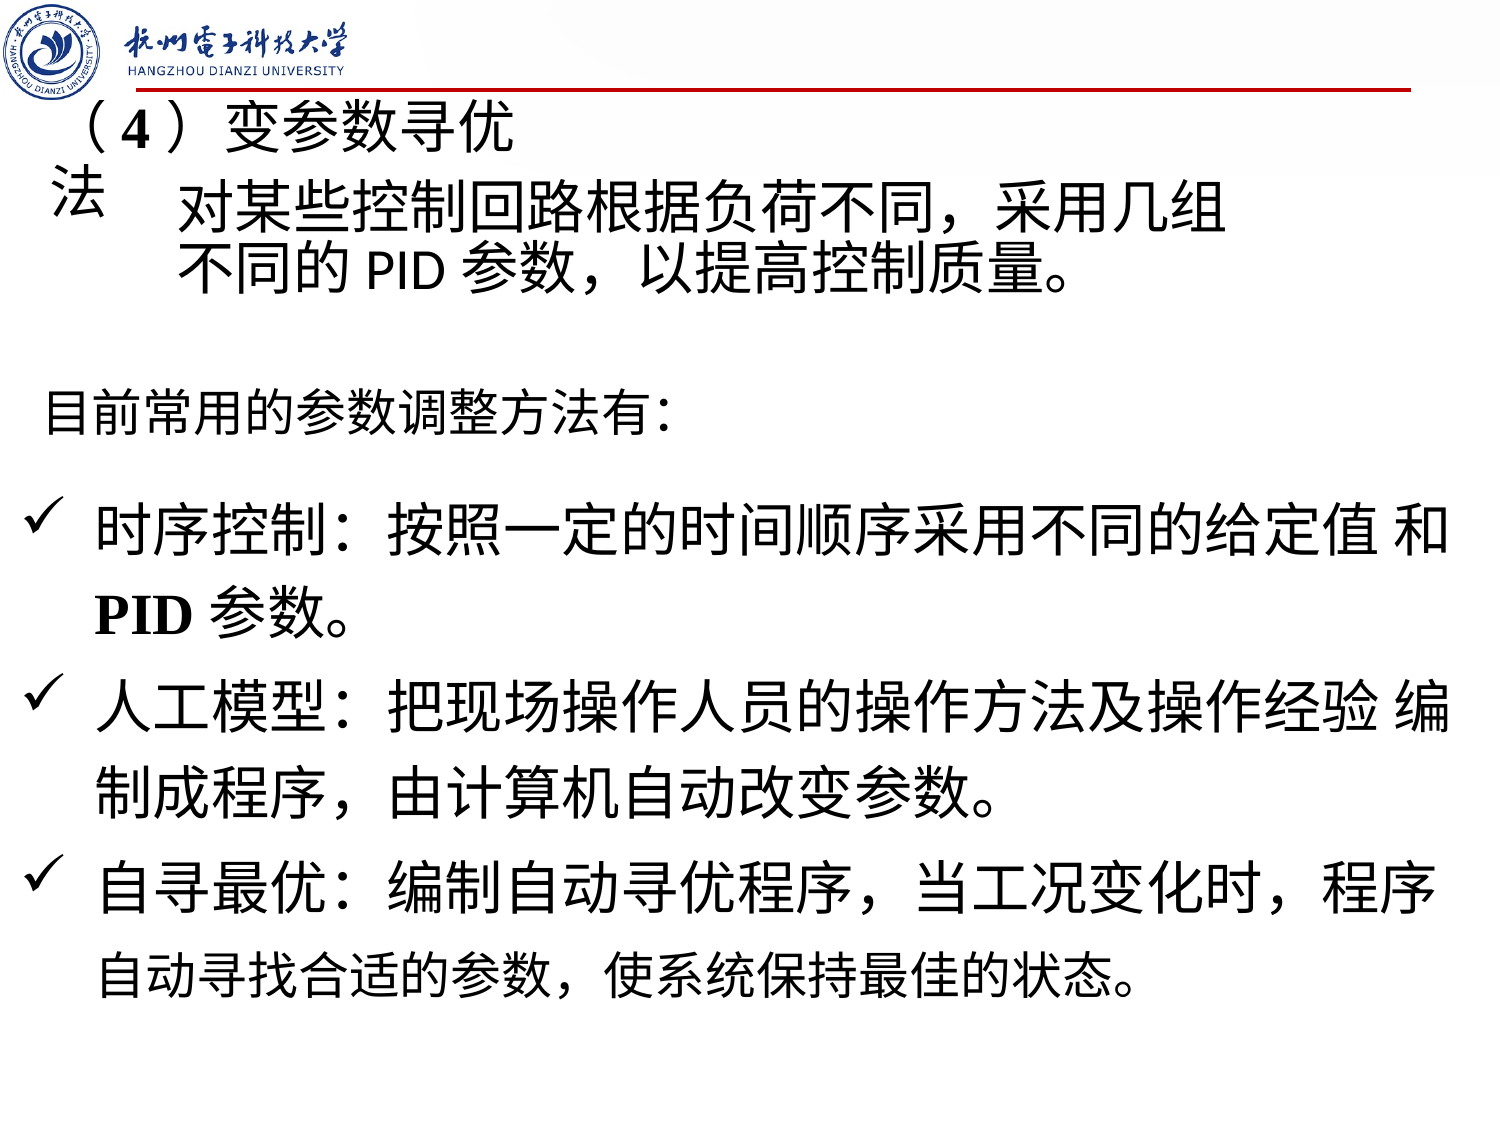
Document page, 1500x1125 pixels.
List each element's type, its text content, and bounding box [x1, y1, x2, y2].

text_box （4）变参数寻优法 [47, 98, 563, 161]
text_box 目前常用的参数调整方法有： [38, 385, 819, 448]
picture [3, 3, 347, 100]
text_box 时序控制：按照一定的时间顺序采用不同的给定值 和PID参数。 人工模型：把现场操作人员的操作方法及操作经验 编制成程序，由计算机自动改变参数。 自寻最优：编制自动寻优程序，当工况变化时，程序自动寻找合适的参数，使系统保持最佳的状态。 [17, 479, 1500, 1059]
text_box 对某些控制回路根据负荷不同，采用几组不同的PID参数，以提高控制质量。 [159, 172, 1306, 309]
